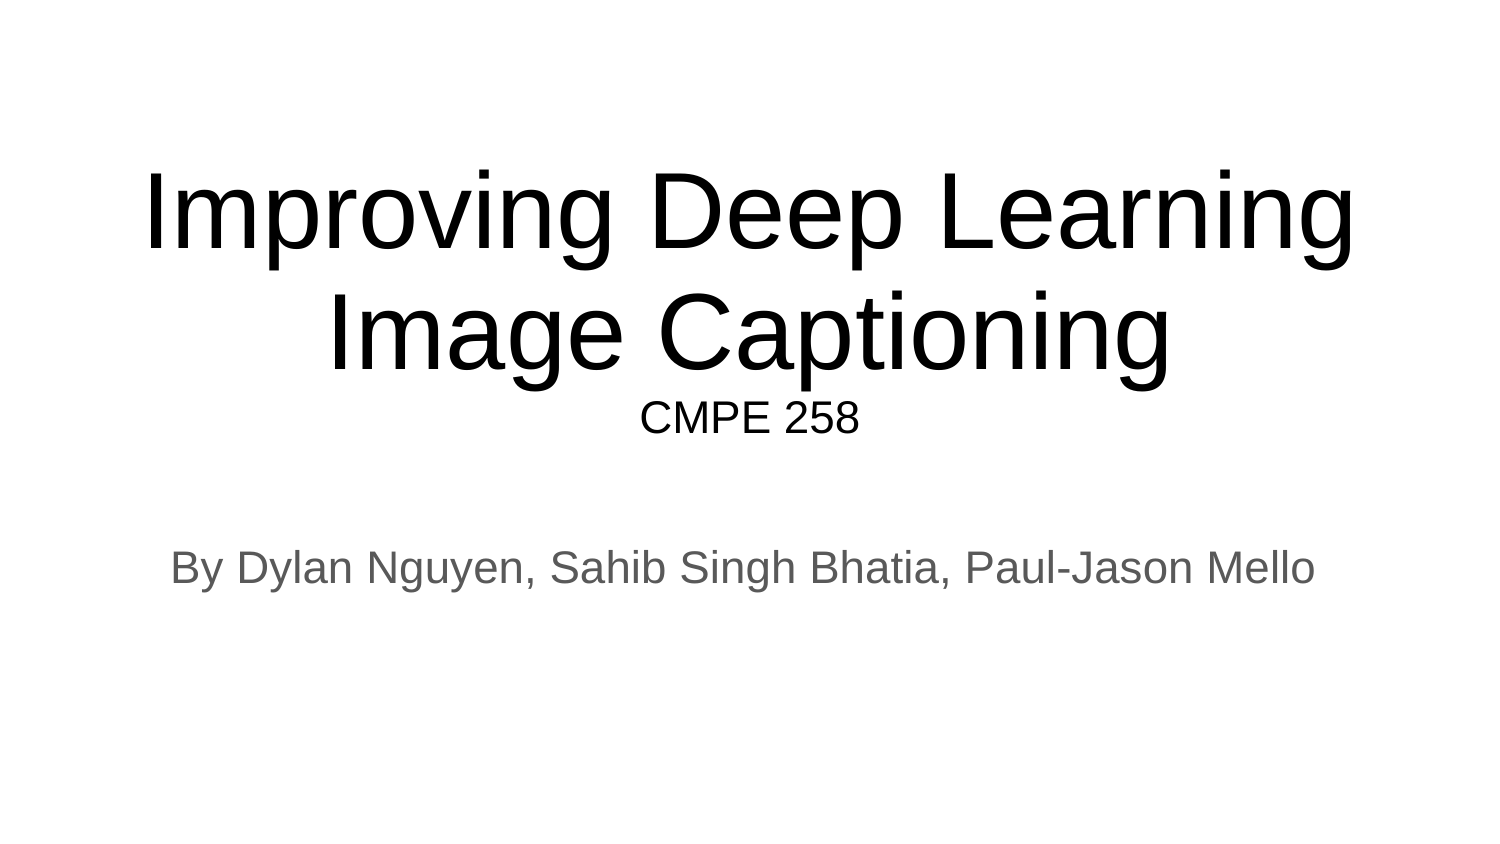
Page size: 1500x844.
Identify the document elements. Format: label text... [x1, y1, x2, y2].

subtitle By Dylan Nguyen, Sahib Singh Bhatia, Paul-Jason Mello [51, 527, 1449, 658]
title Improving Deep Learning Image Captioning CMPE 258 [51, 122, 1449, 459]
